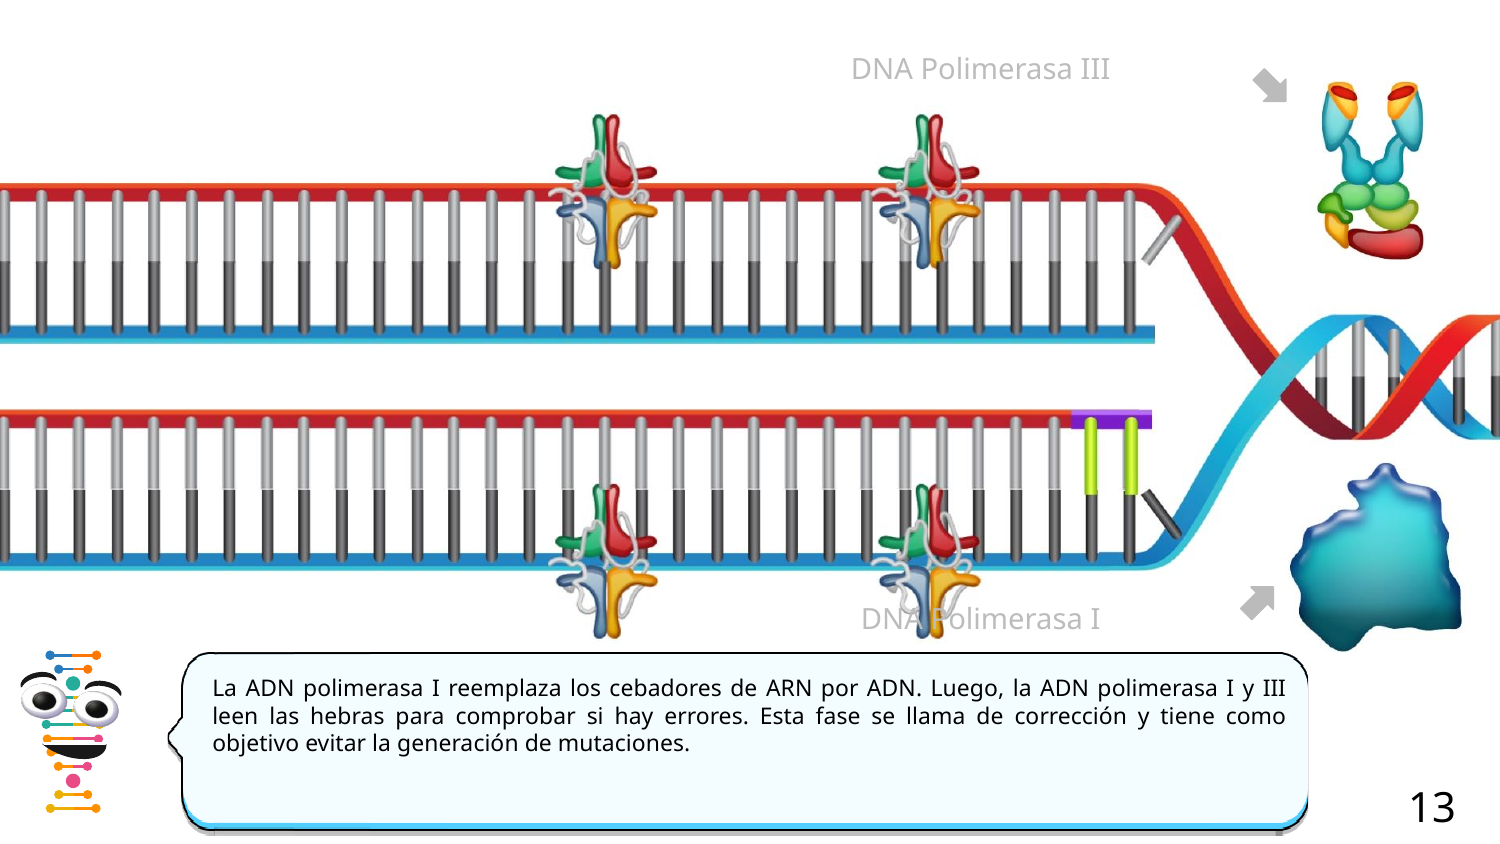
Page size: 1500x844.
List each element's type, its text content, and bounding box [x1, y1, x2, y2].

text_box 13 [1373, 765, 1492, 825]
picture [0, 76, 1500, 644]
text_box DNA Polimerasa III [692, 35, 1270, 104]
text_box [1282, 448, 1476, 657]
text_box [167, 652, 1309, 837]
text_box [1253, 68, 1286, 102]
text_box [19, 650, 123, 814]
